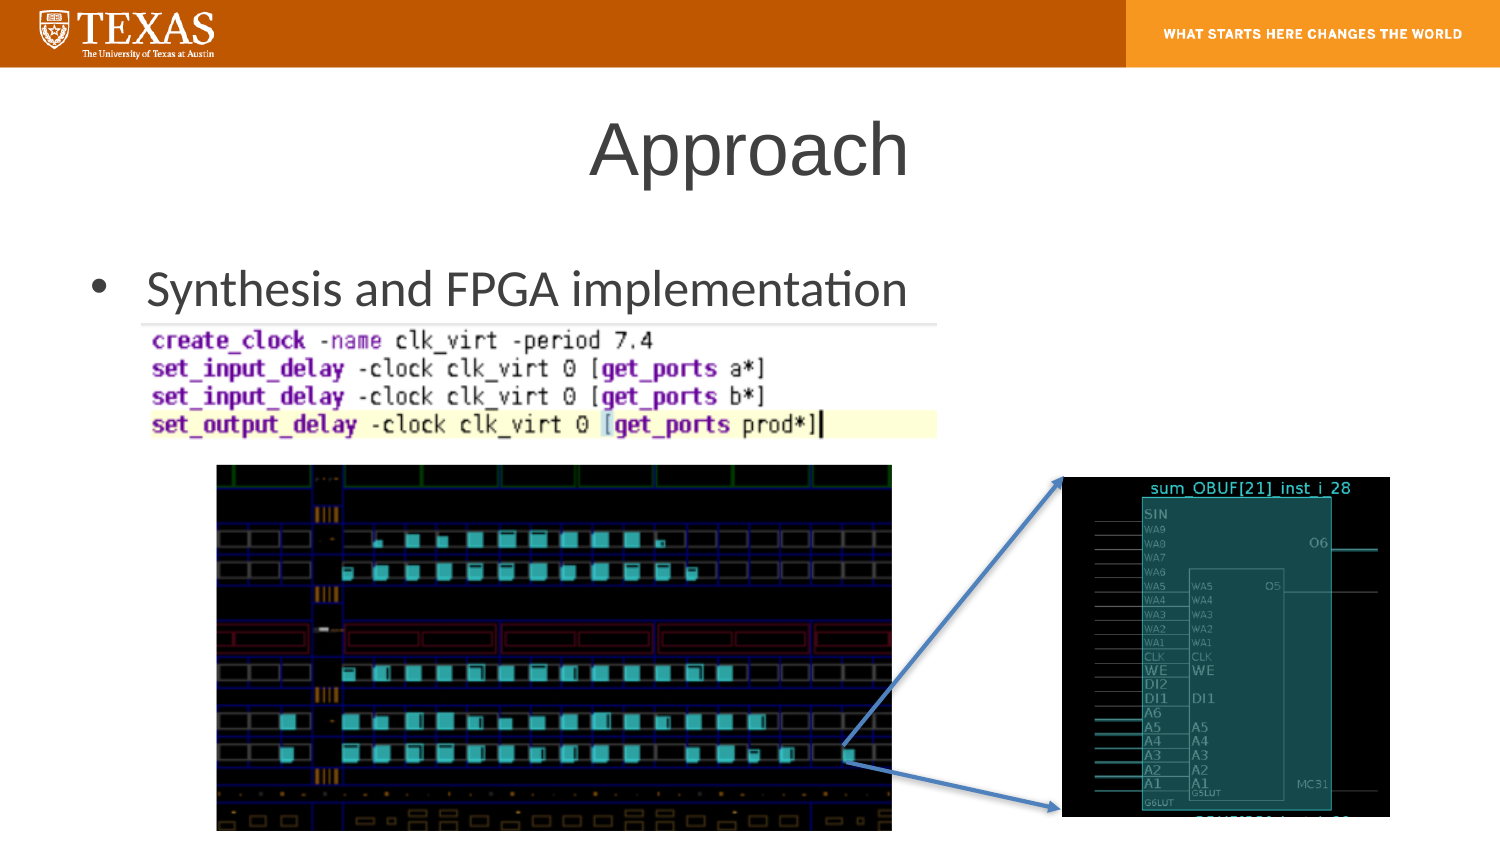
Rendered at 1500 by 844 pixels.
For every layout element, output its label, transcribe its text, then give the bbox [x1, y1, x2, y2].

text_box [845, 761, 1062, 810]
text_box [842, 475, 1065, 746]
picture [0, 0, 1500, 844]
title Approach [75, 75, 1425, 216]
list Synthesis and FPGA implementation [75, 246, 946, 725]
